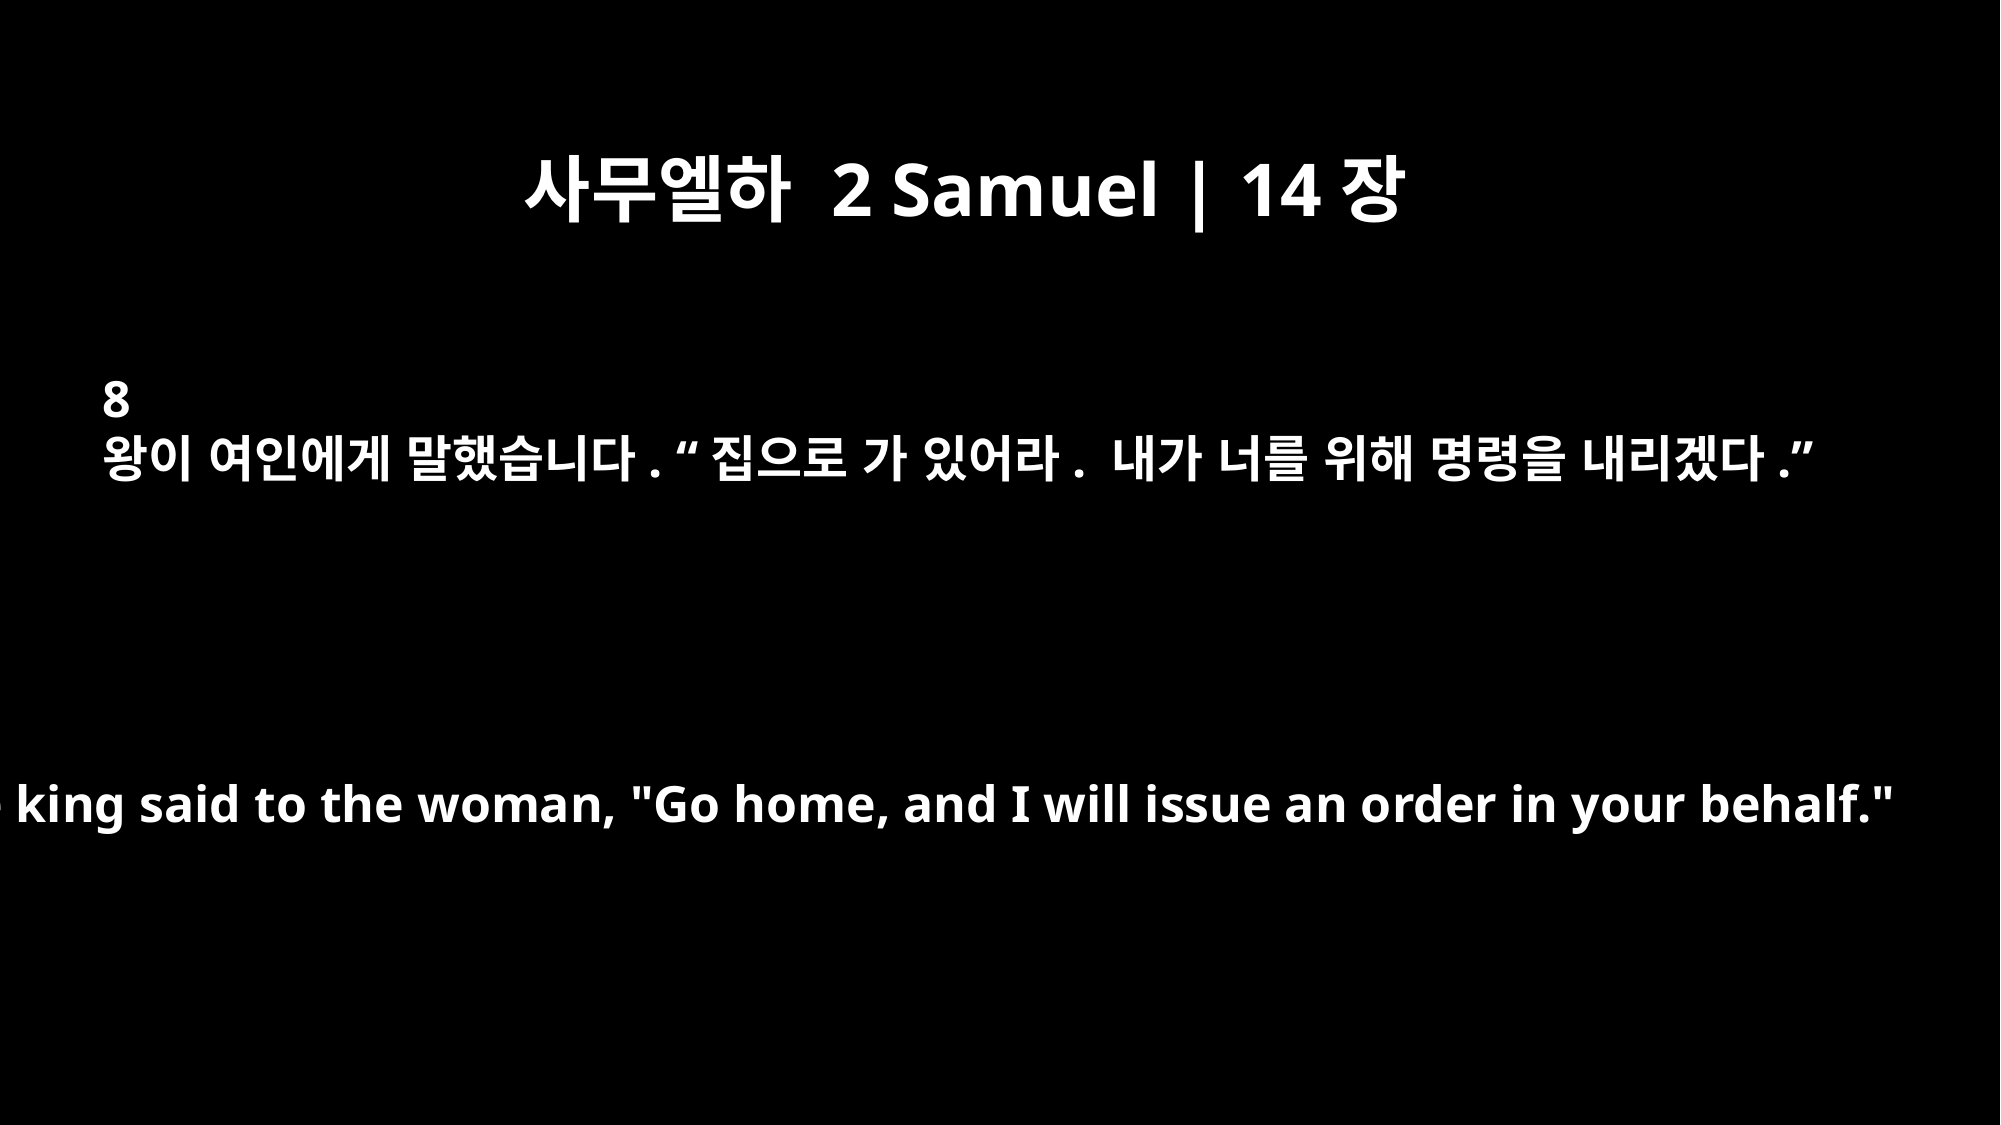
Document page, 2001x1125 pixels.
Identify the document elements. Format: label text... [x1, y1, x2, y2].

text_box 8 왕이 여인에게 말했습니다. “집으로 가 있어라. 내가 너를 위해 명령을 내리겠다.” [88, 359, 1829, 495]
text_box 사무엘하 2 Samuel | 14장 [509, 136, 1423, 239]
text_box The king said to the woman, "Go home, and I will issue an order in your behalf." [0, 764, 1911, 840]
